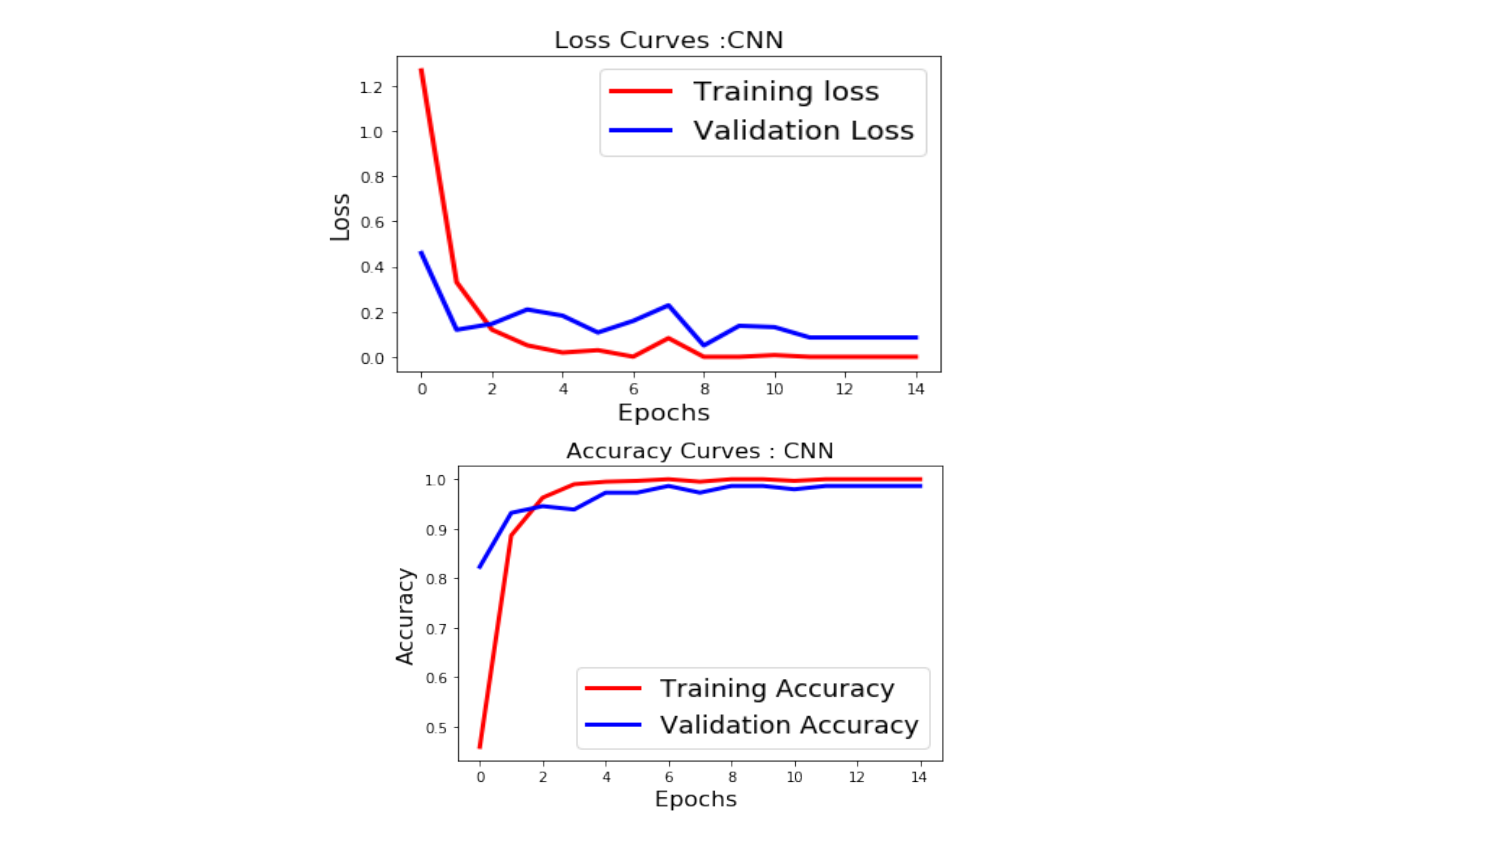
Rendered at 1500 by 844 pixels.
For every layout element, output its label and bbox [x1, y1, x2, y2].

picture [317, 20, 957, 819]
